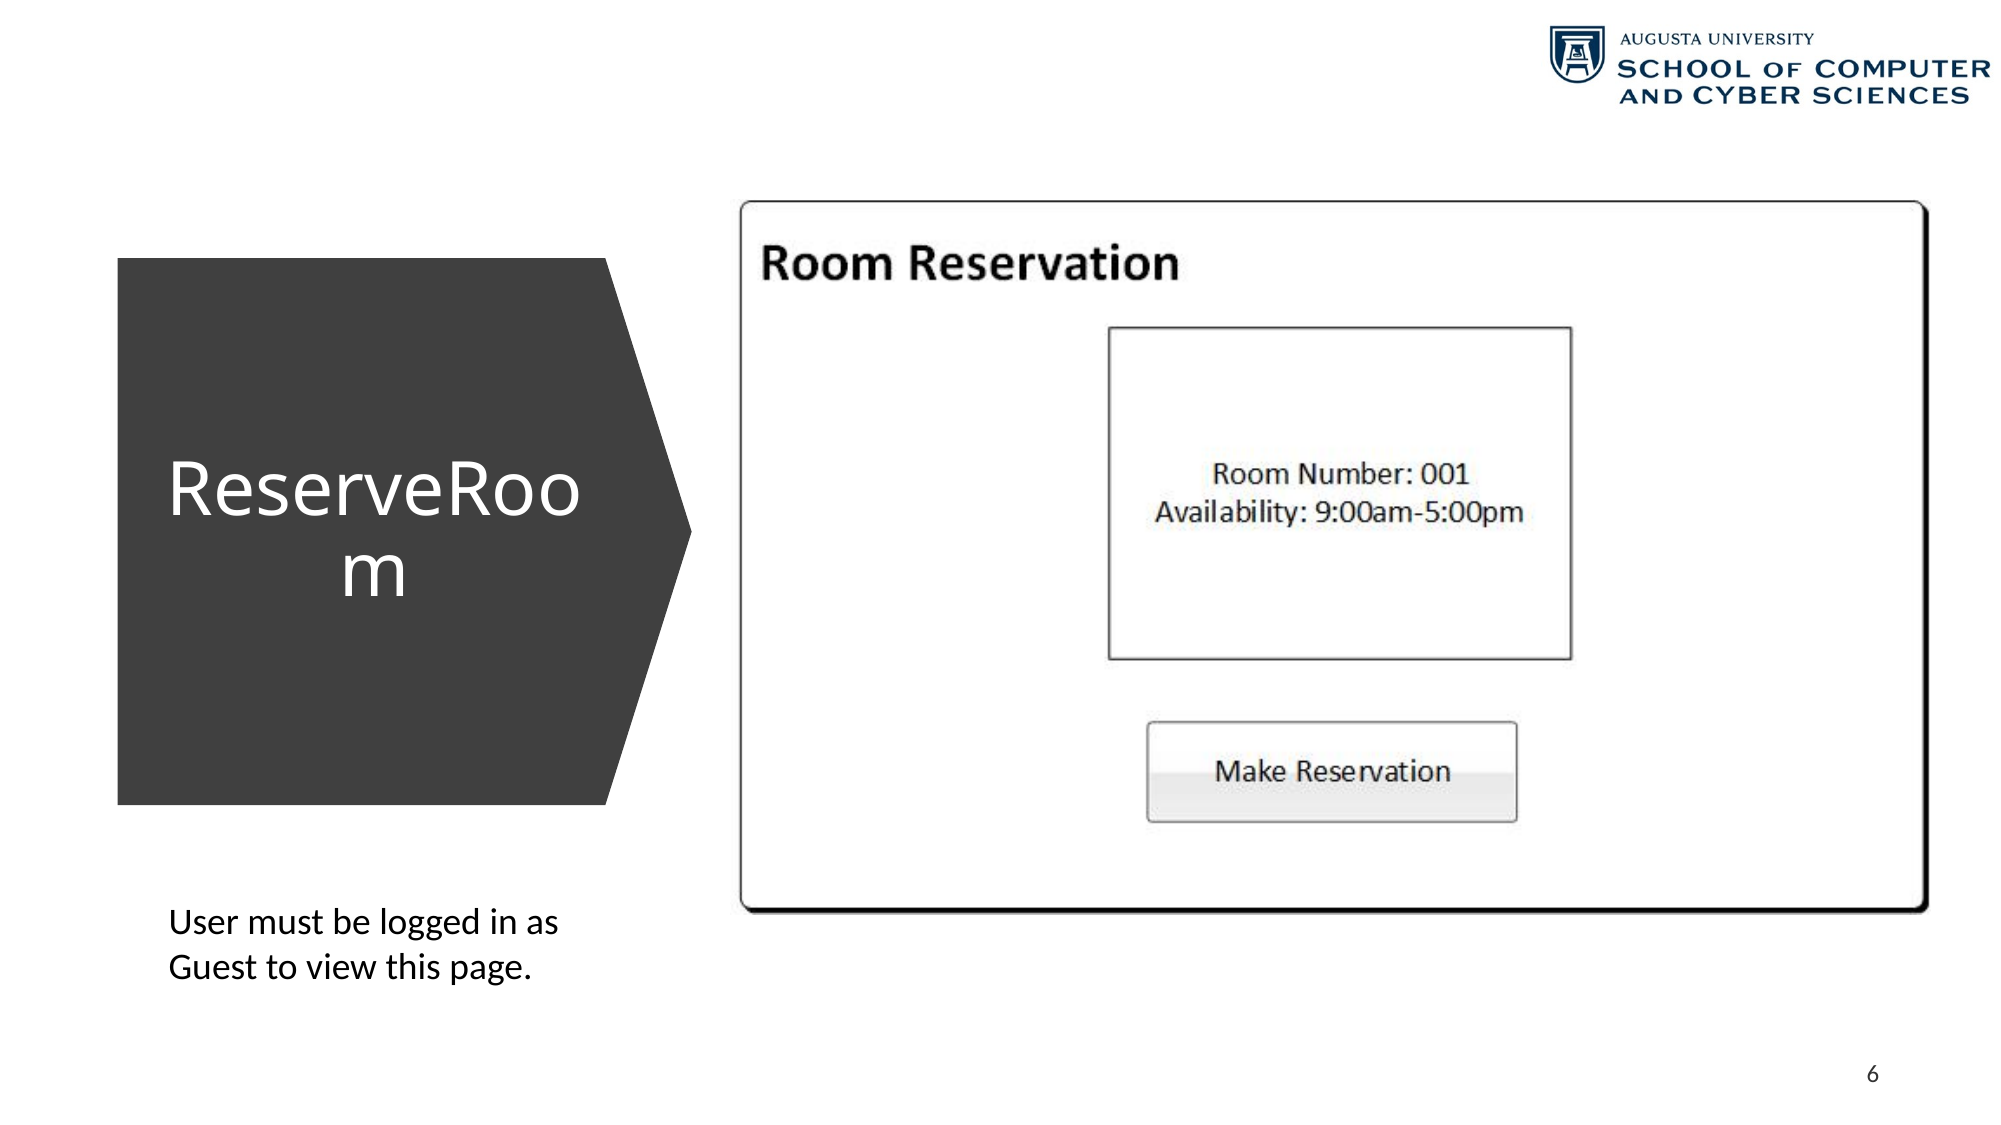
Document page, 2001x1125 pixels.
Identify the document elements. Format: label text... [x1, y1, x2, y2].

text_box [116, 257, 693, 807]
picture [730, 199, 1931, 915]
text_box User must be logged in as Guest to view this page. [153, 889, 599, 995]
slide_number 6 [1810, 1042, 1895, 1103]
title ReserveRoom [150, 322, 600, 741]
picture [1541, 3, 1997, 125]
